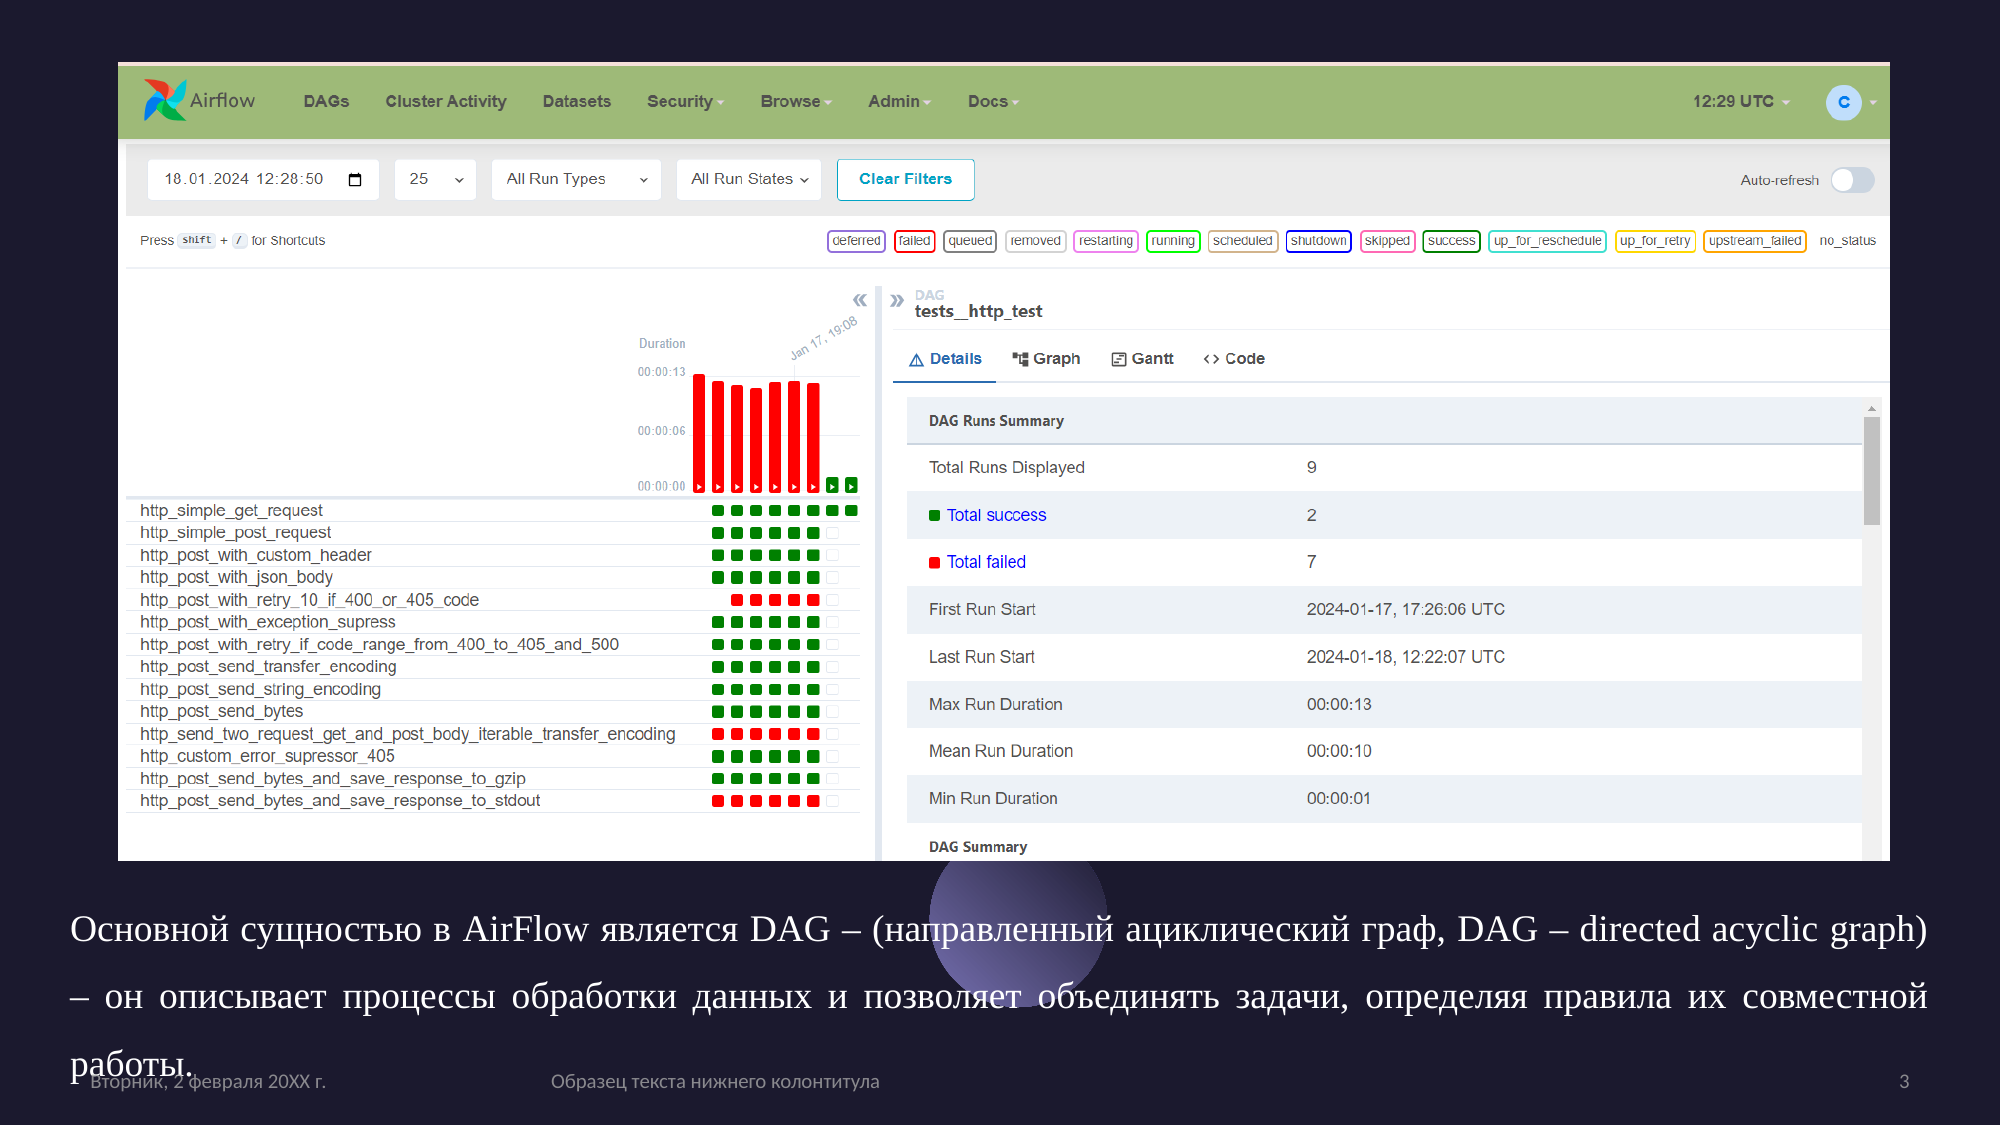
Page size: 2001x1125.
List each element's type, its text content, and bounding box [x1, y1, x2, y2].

footer Образец текста нижнего колонтитула [551, 1067, 1598, 1093]
slide_number Вторник, 2 февраля 20XX г. [90, 1067, 522, 1093]
title Основной сущностью в AirFlow является DAG – (направленный ациклический граф, DAG – directed acyclic graph) – он описывает процессы обработки данных и позволяет объединять задачи, определяя правила их совместной работы. [70, 844, 1930, 1084]
picture [118, 62, 1890, 861]
slide_number 3 [1632, 1067, 1910, 1093]
